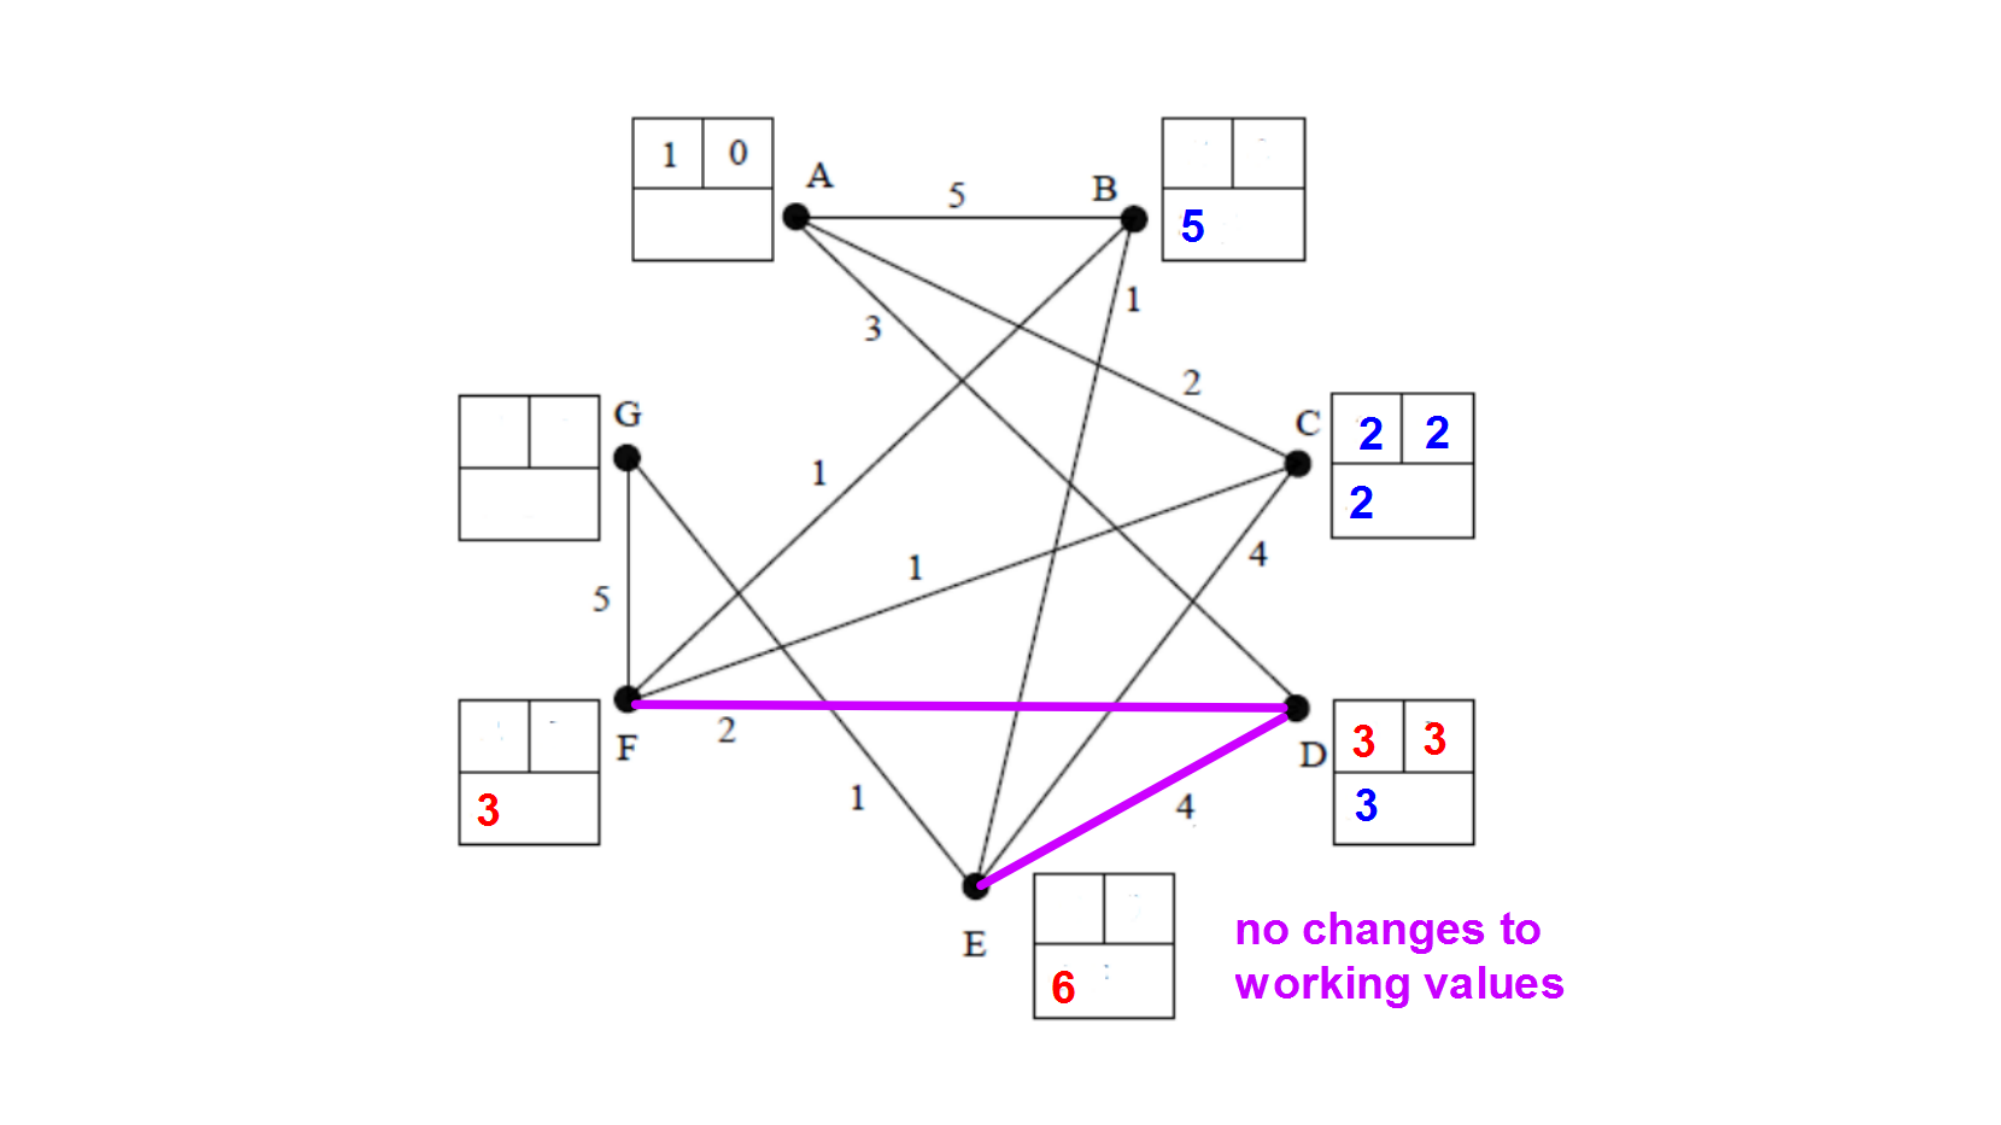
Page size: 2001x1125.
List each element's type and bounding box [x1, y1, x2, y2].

picture [395, 66, 1620, 1071]
